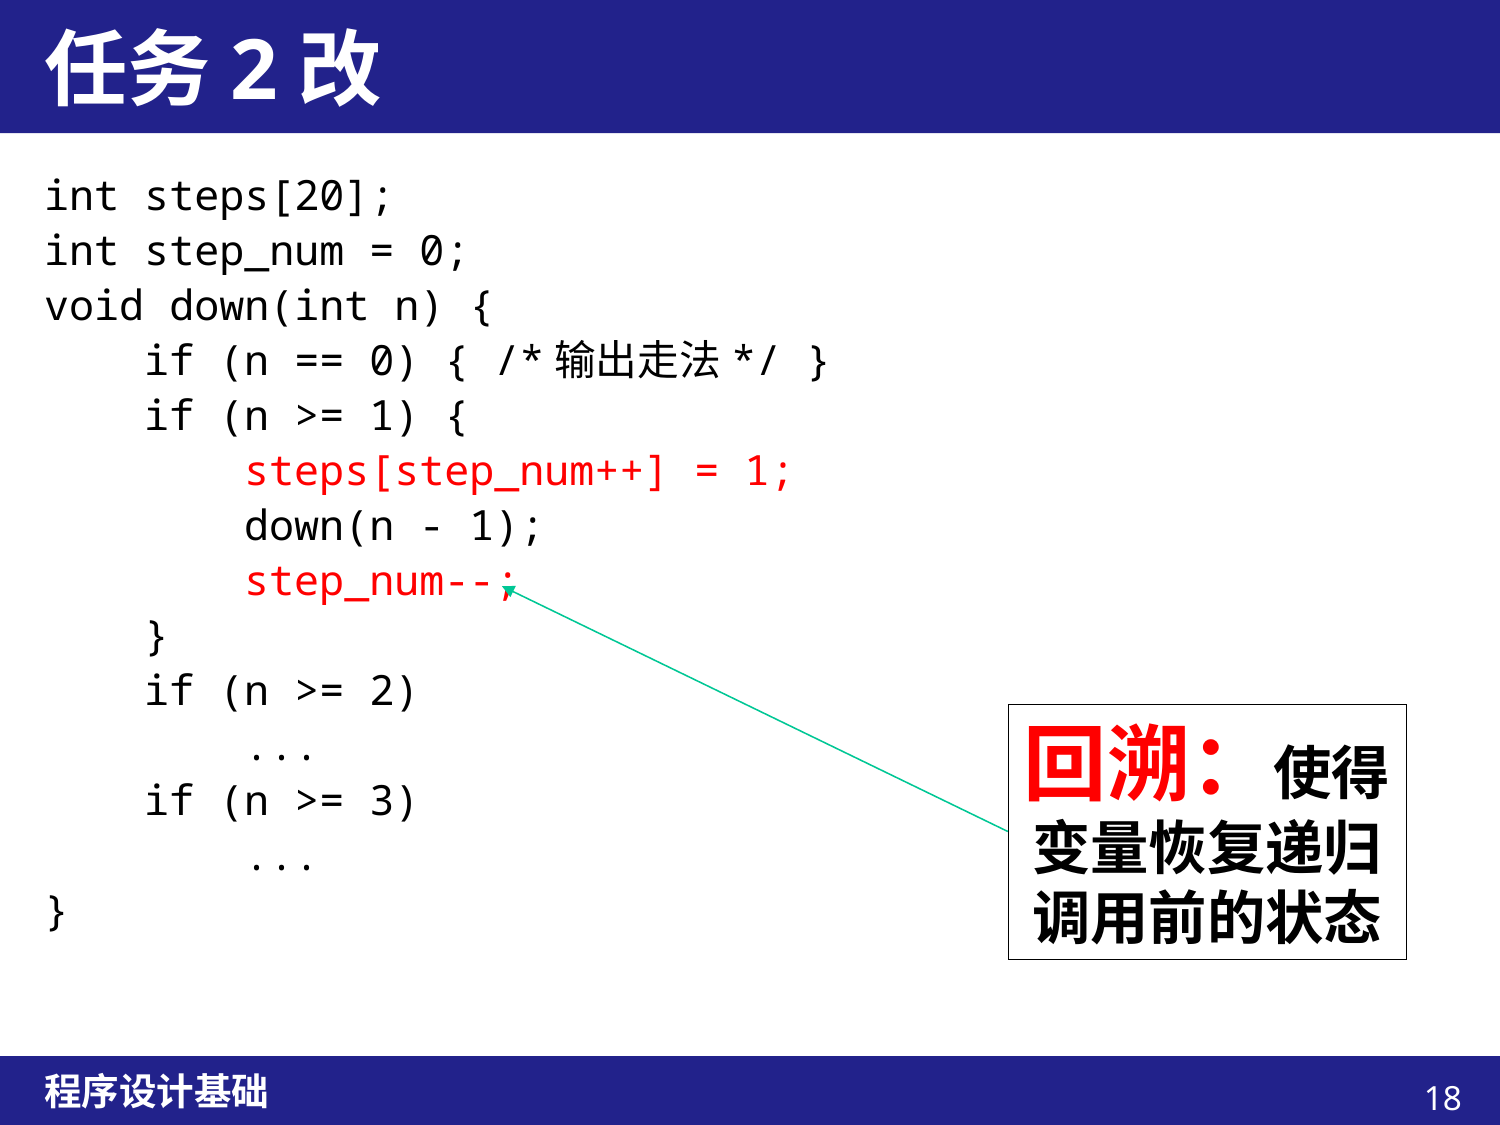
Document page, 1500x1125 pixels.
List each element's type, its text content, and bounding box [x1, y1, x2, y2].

list int steps[20]; int step_num = 0; void down(int n) { if (n == 0) { /*输出走法*/ } if (n >= 1) { steps[step_num++] = 1; down(n - 1); step_num--; } if (n >= 2) ... if (n >= 3) ... } [29, 156, 1469, 1034]
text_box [501, 585, 1008, 834]
text_box 回溯：使得变量恢复递归调用前的状态 [1007, 704, 1407, 959]
title 任务2改 [29, 0, 1469, 134]
